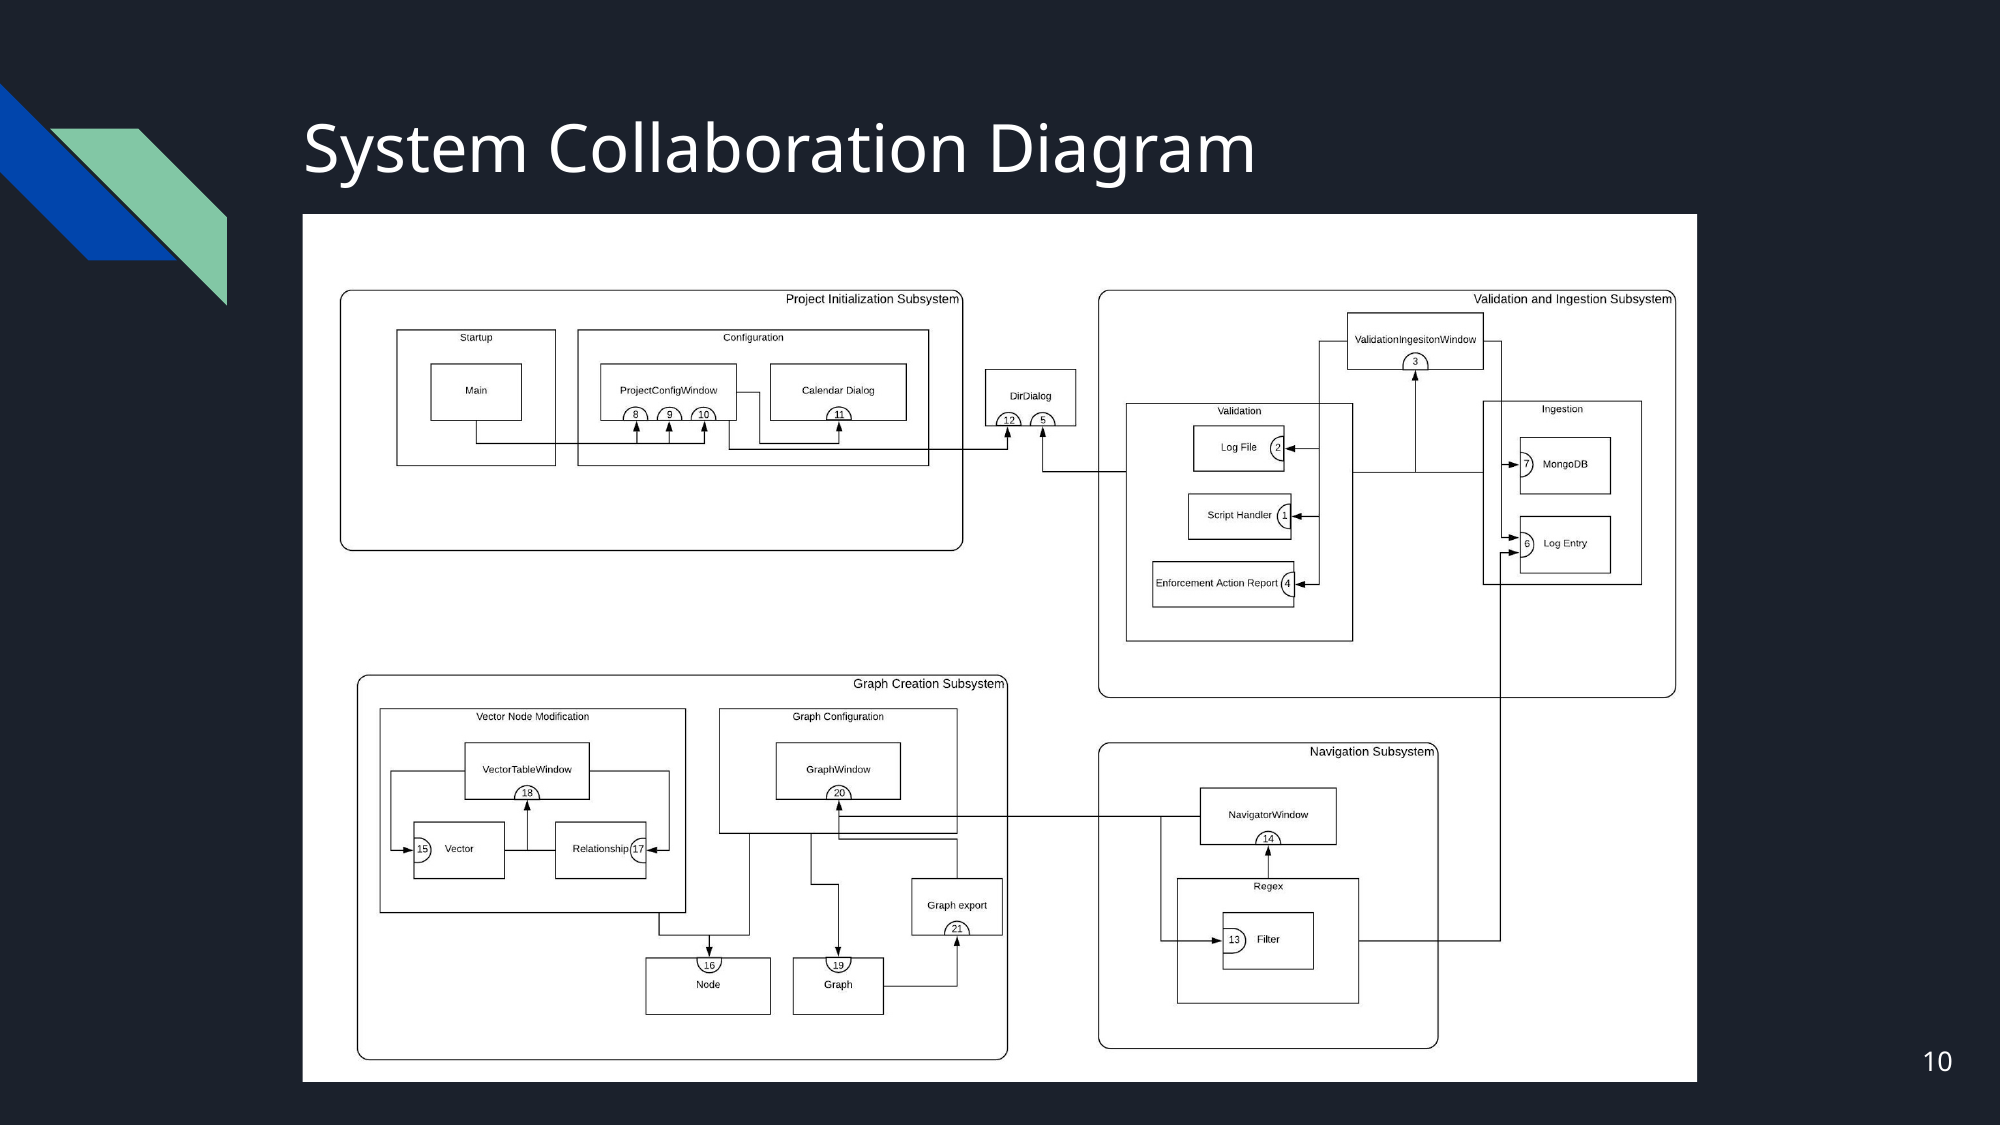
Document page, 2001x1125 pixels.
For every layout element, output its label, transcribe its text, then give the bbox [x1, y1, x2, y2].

title System Collaboration Diagram [283, 86, 1824, 287]
slide_number ‹#› [1853, 1019, 1974, 1106]
picture [302, 214, 1698, 1082]
